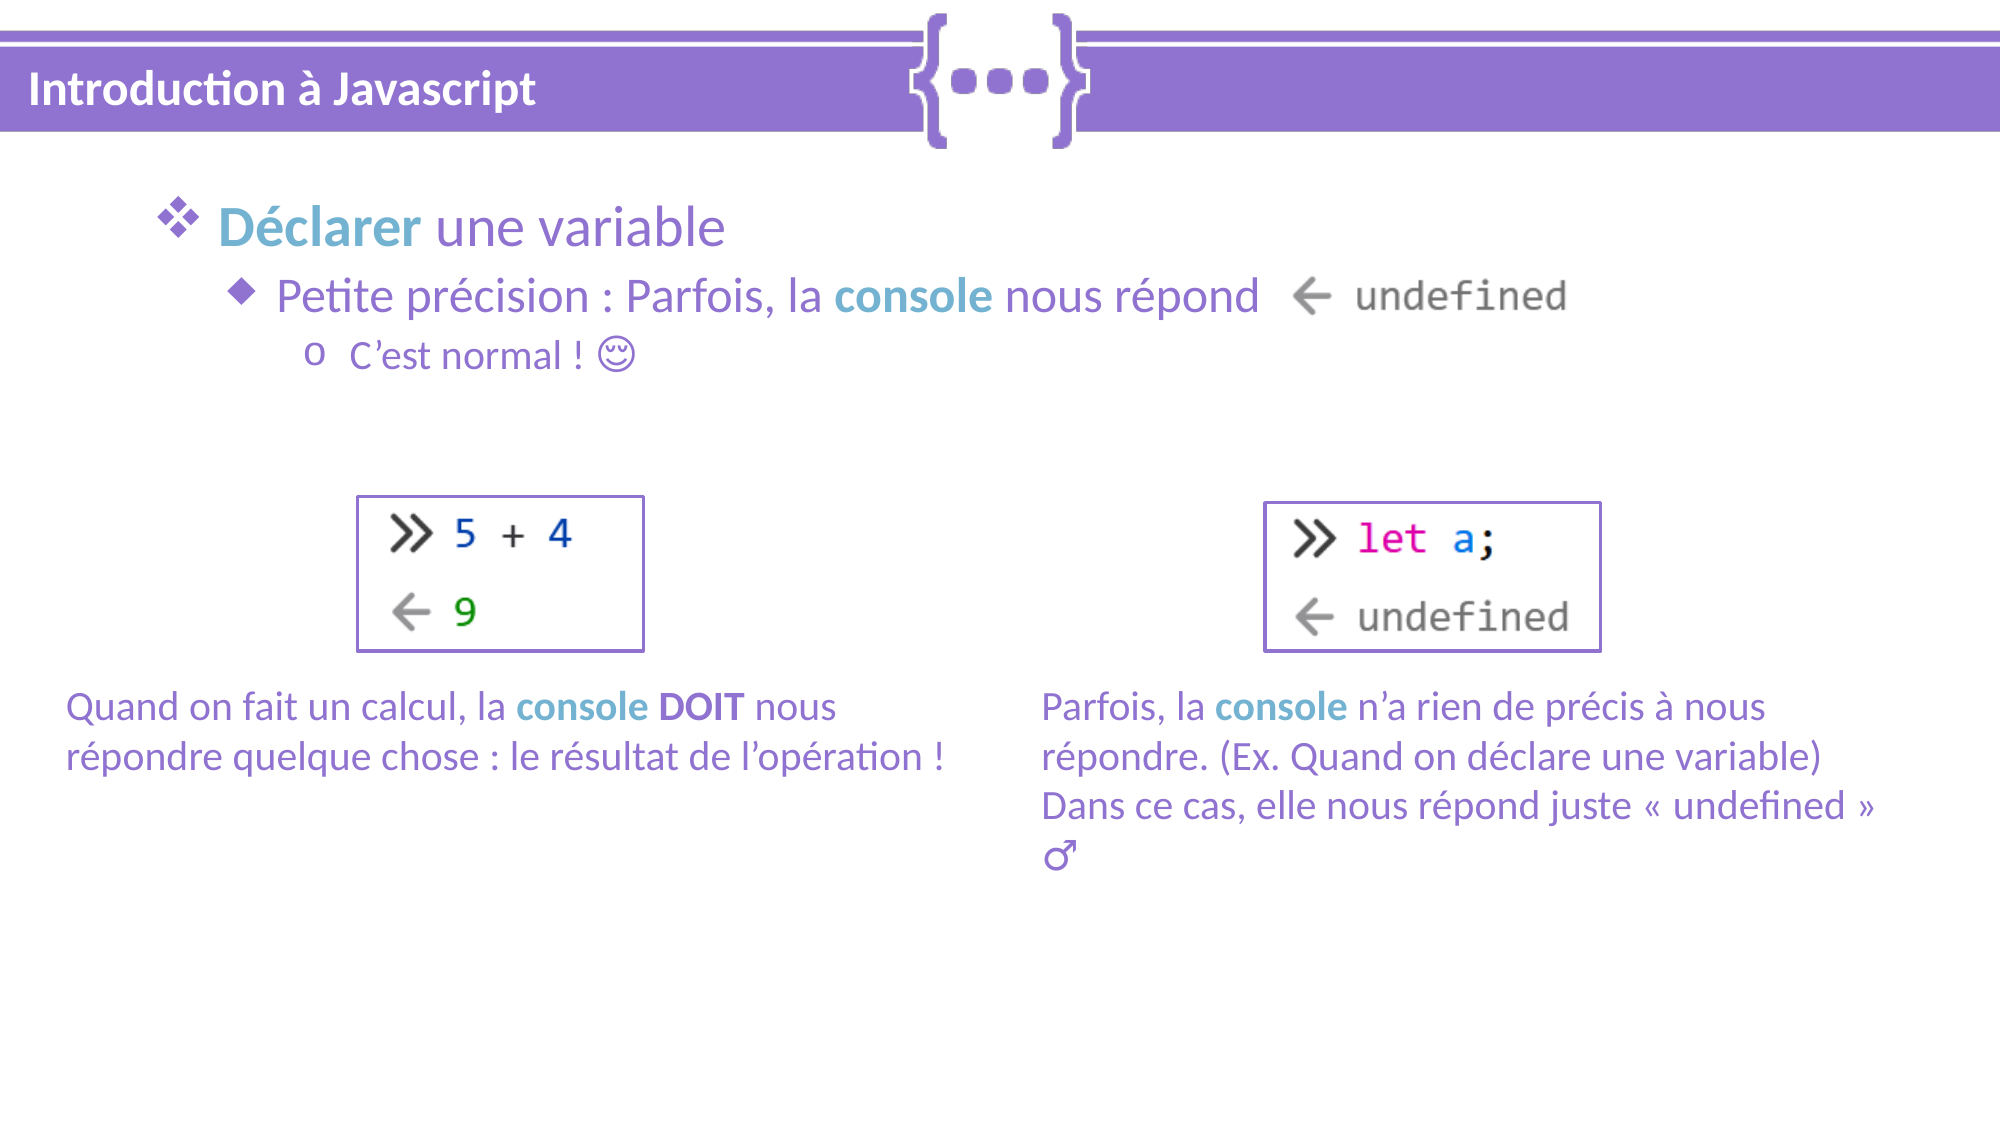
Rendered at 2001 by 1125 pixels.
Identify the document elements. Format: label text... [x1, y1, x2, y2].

picture [358, 497, 642, 650]
text_box Parfois, la console n’a rien de précis à nous répondre. (Ex. Quand on déclare une variable) Dans ce cas, elle nous répond juste « undefined » 🤷‍♂️🙄 [1026, 670, 1927, 886]
list Déclarer une variable Petite précision : Parfois, la console nous répond C’est normal ! 😌🤗 [137, 188, 1862, 1014]
picture [0, 3, 2000, 160]
title Introduction à Javascript [12, 58, 913, 120]
picture [1276, 260, 1590, 329]
text_box Quand on fait un calcul, la console DOIT nous répondre quelque chose : le résultat de l’opération ! [51, 670, 984, 786]
picture [1266, 504, 1600, 650]
